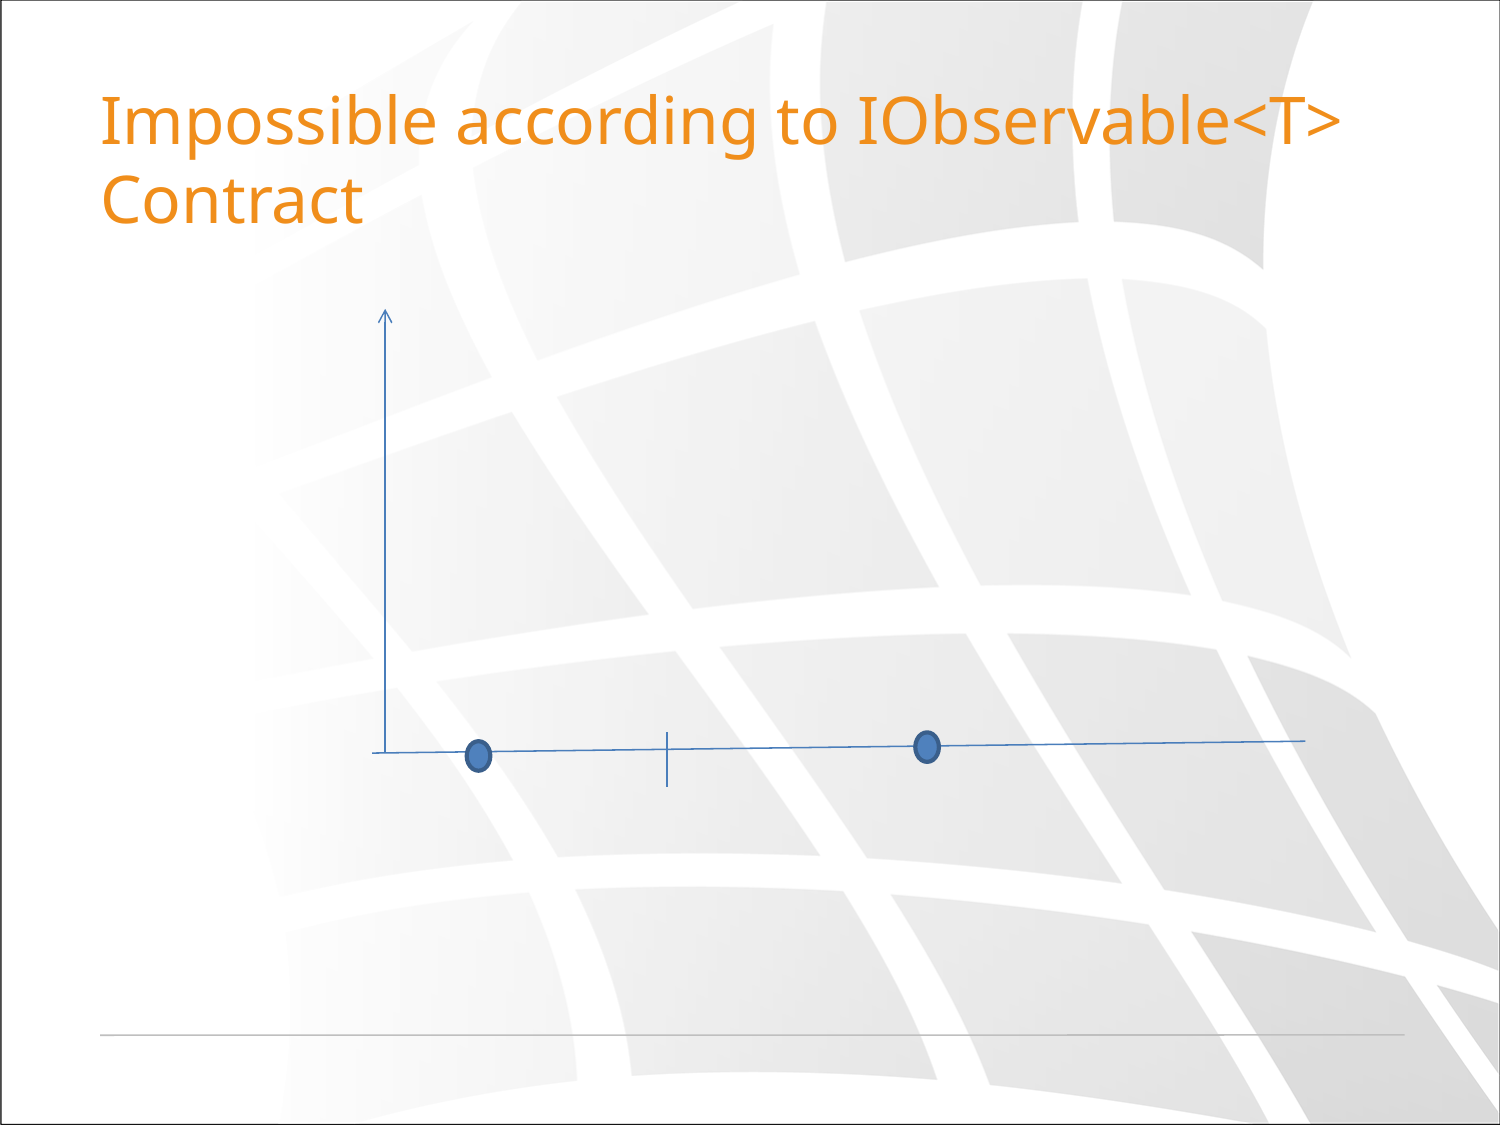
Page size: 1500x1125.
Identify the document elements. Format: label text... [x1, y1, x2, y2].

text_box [390, 740, 662, 754]
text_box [671, 740, 1306, 754]
title Impossible according to IObservable<T> Contract [100, 78, 1412, 245]
picture [0, 0, 1500, 1125]
text_box [465, 762, 492, 773]
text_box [371, 740, 381, 754]
text_box [914, 730, 940, 739]
